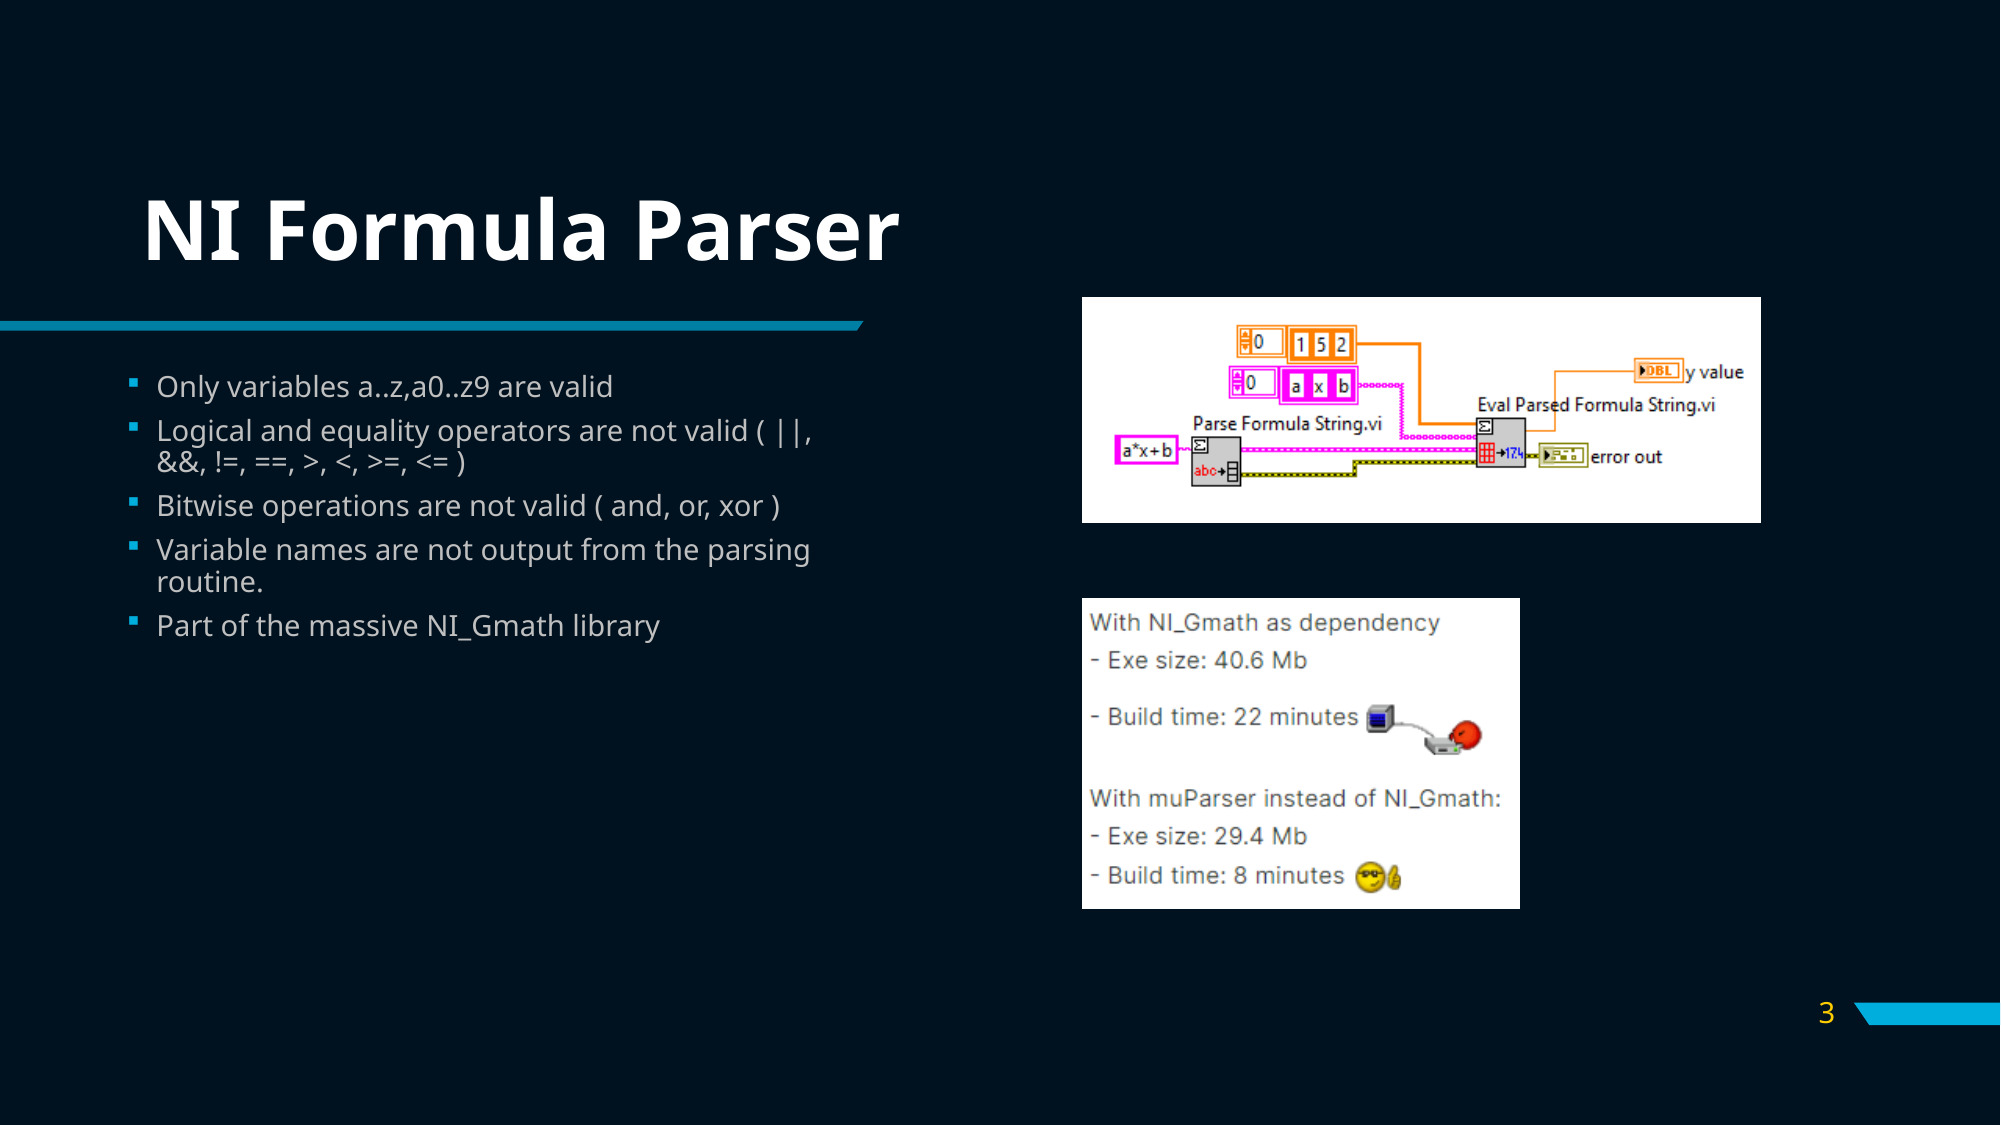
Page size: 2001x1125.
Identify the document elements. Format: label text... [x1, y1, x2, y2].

picture [1082, 297, 1761, 523]
slide_number 3 [1760, 984, 1851, 1045]
list Only variables a..z,a0..z9 are valid Logical and equality operators are not valid ( ||, &&, !=, ==, >, <, >=, <= ) Bitwise operations are not valid ( and, or, xor ) Variable names are not output from the parsing routine. Part of the massive NI_Gmath library [126, 364, 853, 790]
title NI Formula Parser [126, 169, 957, 298]
picture [1081, 598, 1520, 909]
